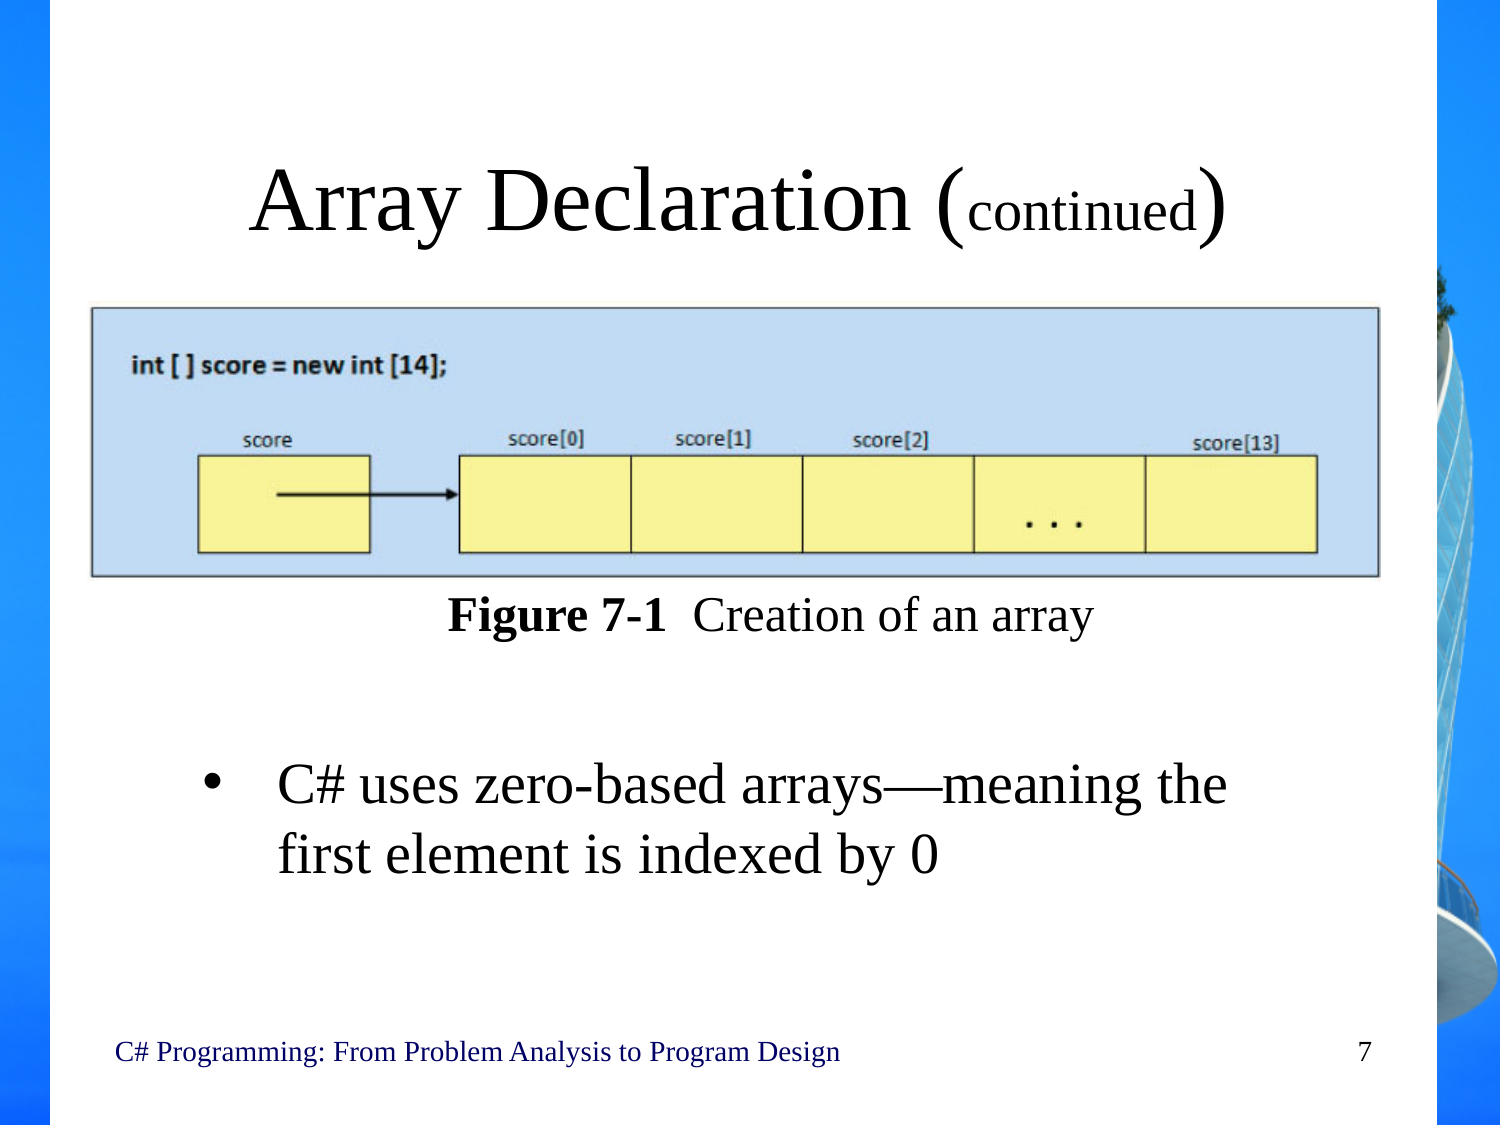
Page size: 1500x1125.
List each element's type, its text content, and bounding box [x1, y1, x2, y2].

title Array Declaration (continued) [112, 99, 1388, 288]
picture [0, 0, 50, 1125]
footer C# Programming: From Problem Analysis to Program Design [99, 1024, 988, 1101]
picture [87, 301, 1382, 581]
slide_number 7 [1074, 1024, 1388, 1101]
text_box Figure 7-1 Creation of an array [432, 589, 1110, 649]
text_box C# uses zero-based arrays—meaning the first element is indexed by 0 [187, 737, 1250, 963]
picture [1437, 0, 1500, 1125]
